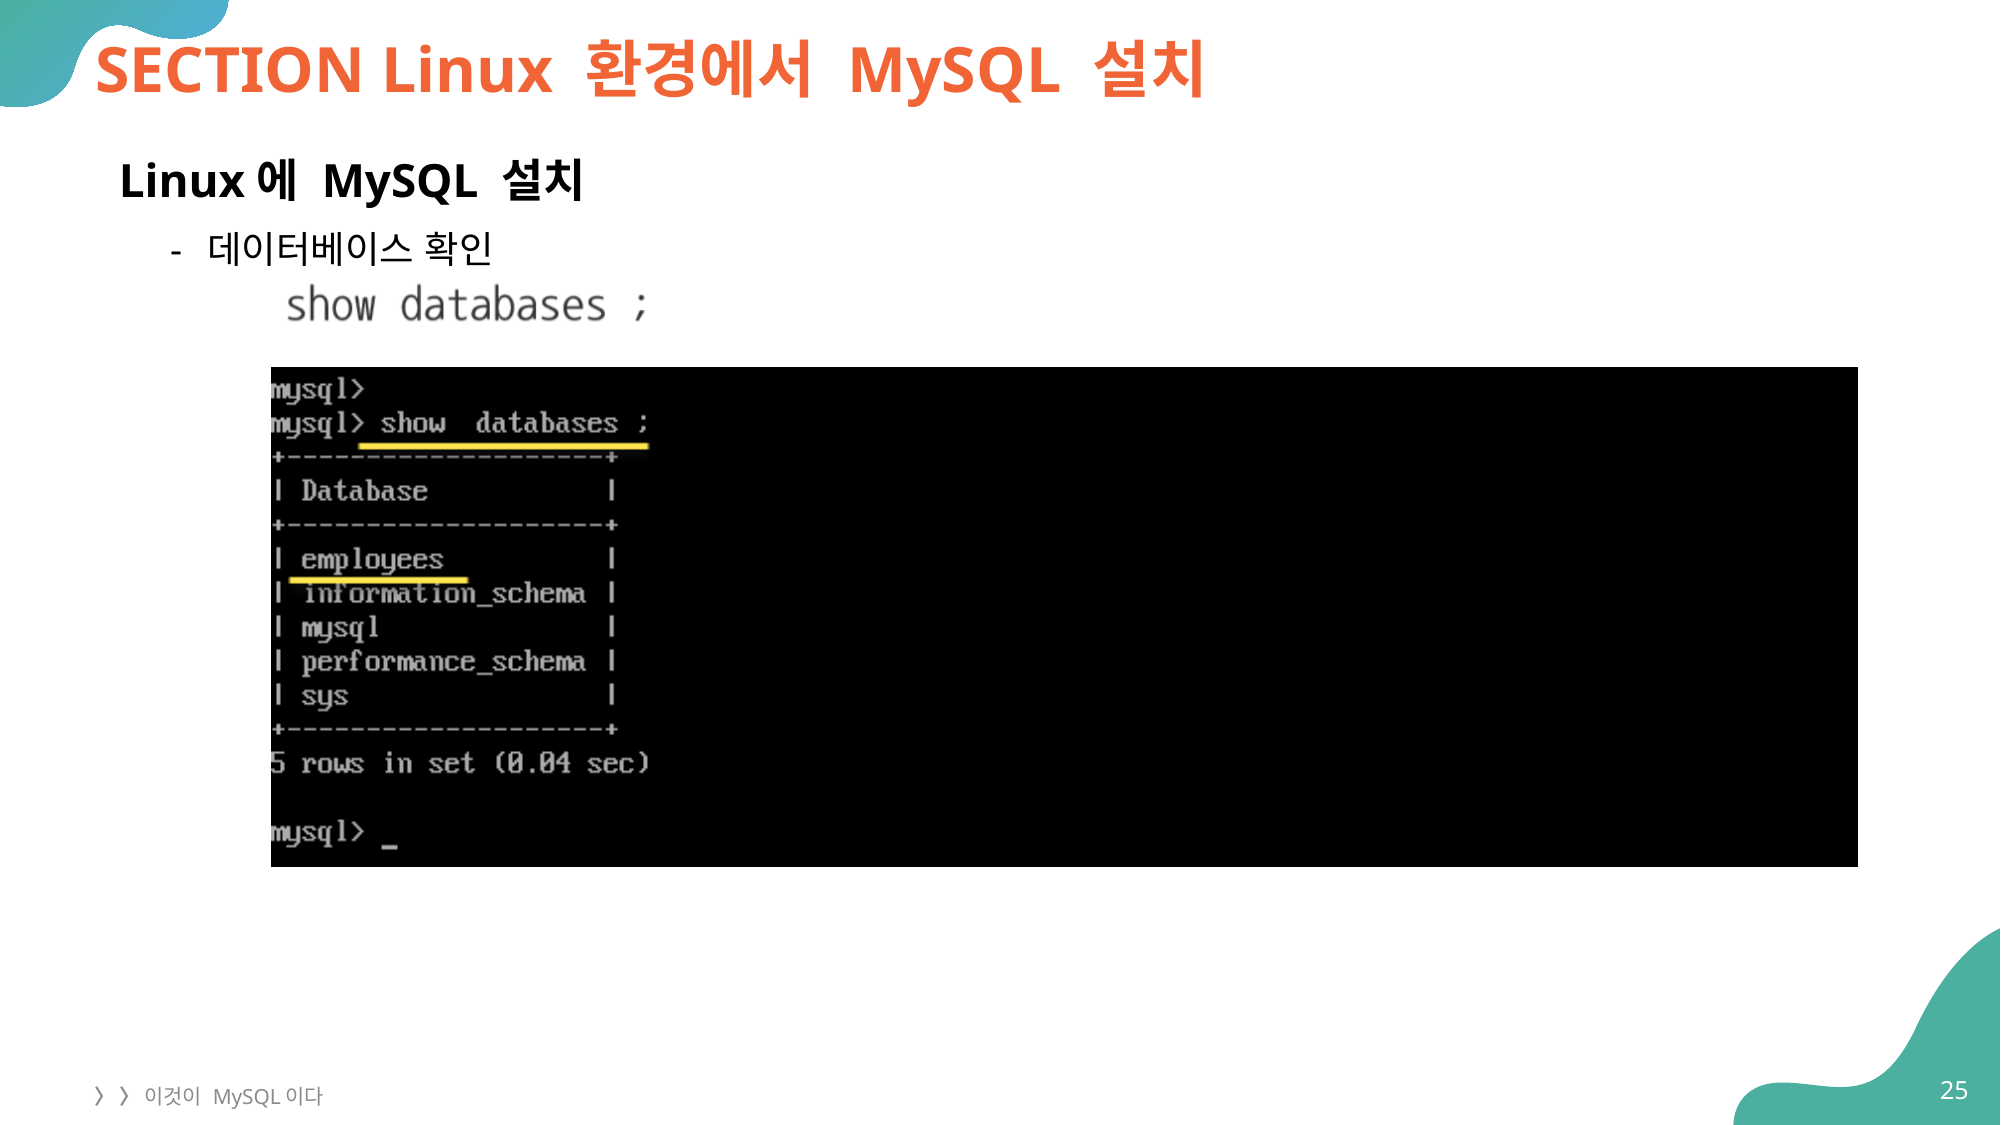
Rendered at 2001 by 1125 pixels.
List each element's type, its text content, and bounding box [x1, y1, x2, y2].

list Linux에 MySQL 설치 데이터베이스 확인 [79, 133, 1931, 1062]
slide_number 25 [1917, 1061, 1984, 1122]
picture [270, 367, 1858, 867]
title SECTION Linux 환경에서 MySQL 설치 [79, 17, 1931, 128]
picture [270, 273, 650, 332]
footer 〉 〉 이것이 MySQL이다 [79, 1078, 755, 1114]
